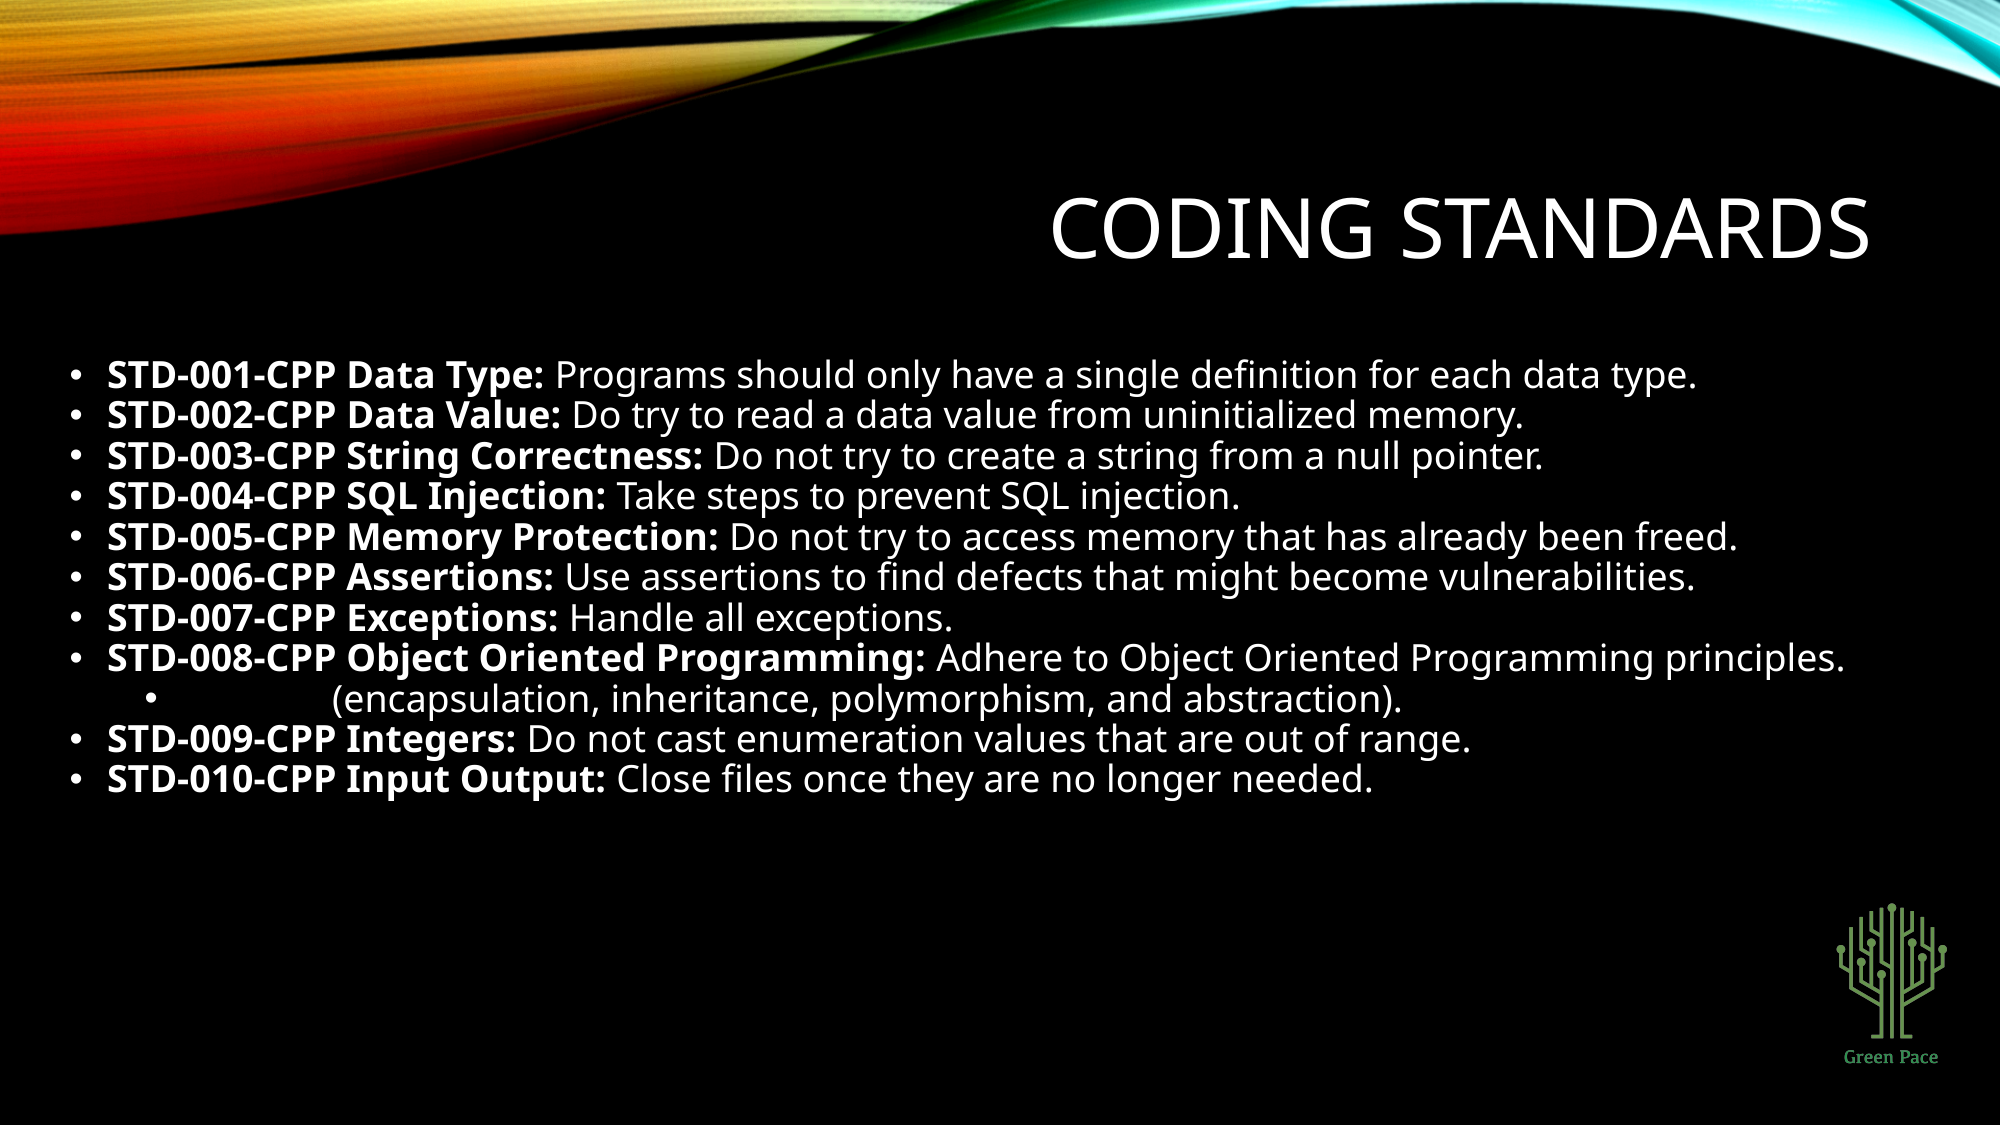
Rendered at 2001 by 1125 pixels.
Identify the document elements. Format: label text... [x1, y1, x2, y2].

picture [1817, 892, 1964, 1082]
picture [0, 0, 2000, 237]
list STD-001-CPP Data Type: Programs should only have a single definition for each data type. STD-002-CPP Data Value: Do try to read a data value from uninitialized memory. STD-003-CPP String Correctness: Do not try to create a string from a null pointer. STD-004-CPP SQL Injection: Take steps to prevent SQL injection. STD-005-CPP Memory Protection: Do not try to access memory that has already been freed. STD-006-CPP Assertions: Use assertions to find defects that might become vulnerabilities. STD-007-CPP Exceptions: Handle all exceptions. STD-008-CPP Object Oriented Programming: Adhere to Object Oriented Programming principles. (encapsulation, inheritance, polymorphism, and abstraction). STD-009-CPP Integers: Do not cast enumeration values that are out of range. STD-010-CPP Input Output: Close files once they are no longer needed. [54, 348, 1946, 1009]
title CODING STANDARDS [474, 125, 1888, 338]
